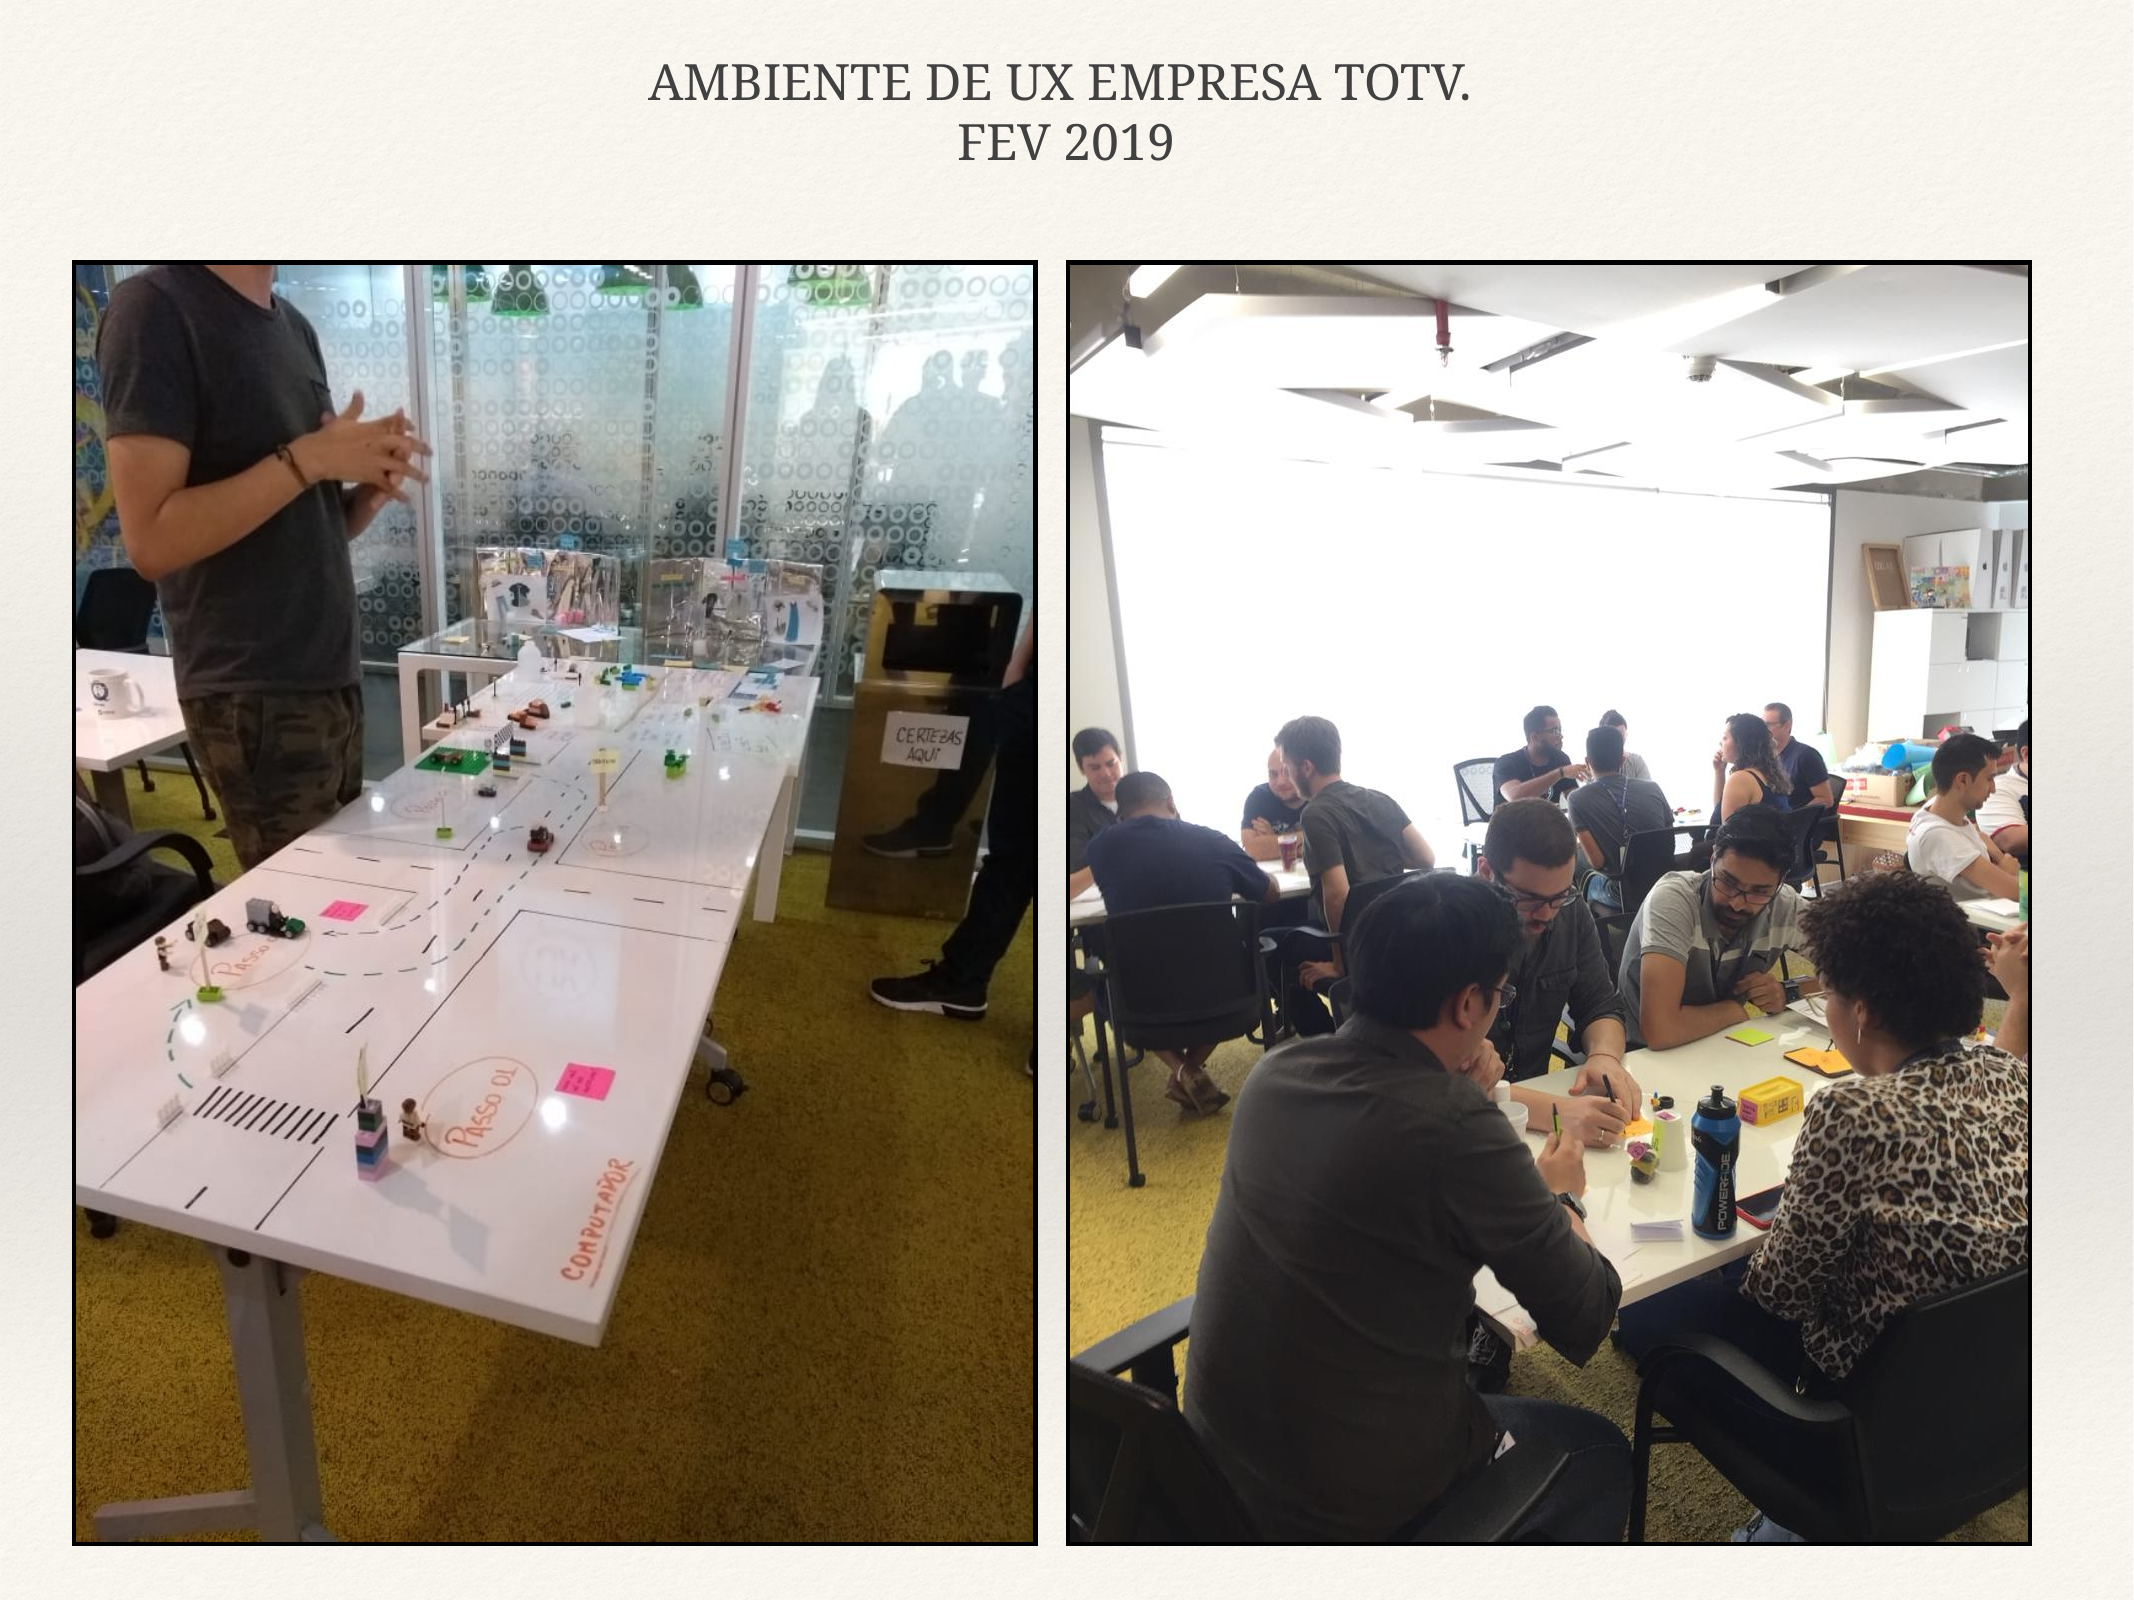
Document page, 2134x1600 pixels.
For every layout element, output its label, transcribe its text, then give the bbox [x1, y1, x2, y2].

text_box AMBIENTE DE UX EMPRESA TOTV. FEV 2019 [639, 42, 1494, 179]
picture [0, 0, 2134, 1600]
